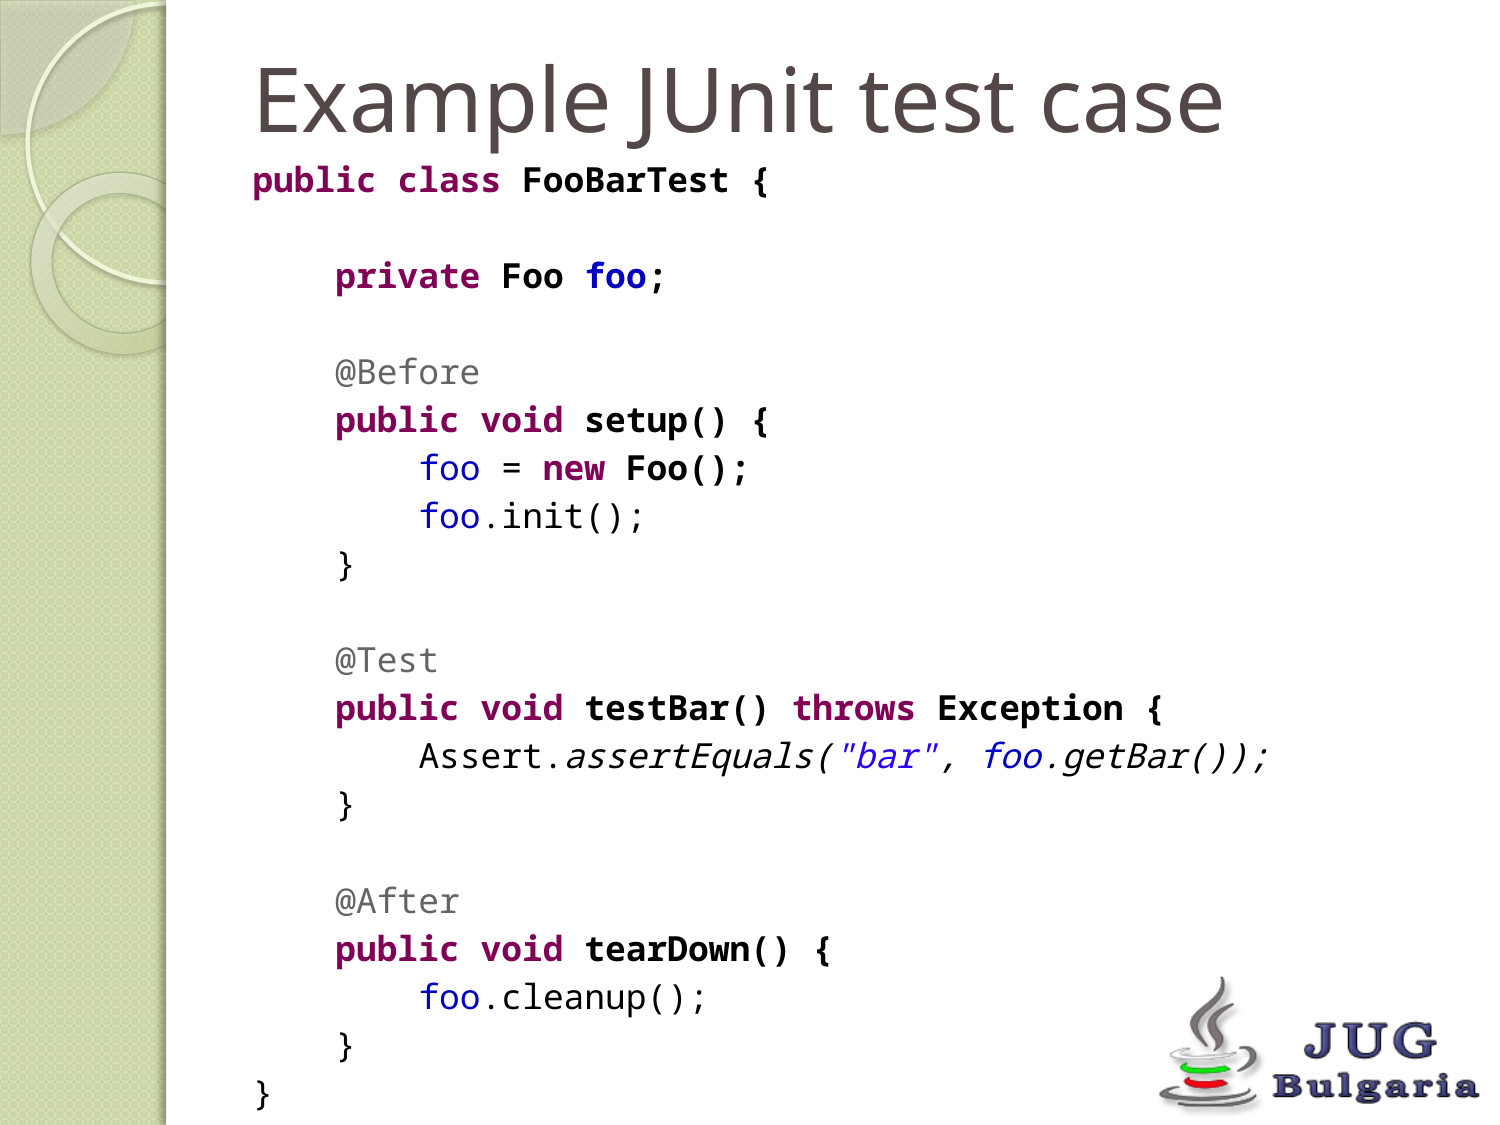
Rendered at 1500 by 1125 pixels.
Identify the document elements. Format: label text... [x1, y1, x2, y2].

title Example JUnit test case [237, 2, 1468, 191]
list public class FooBarTest { private Foo foo; @Before public void setup() { foo = new Foo(); foo.init(); } @Test public void testBar() throws Exception { Assert.assertEquals("bar", foo.getBar()); } @After public void tearDown() { foo.cleanup(); } } [225, 149, 1455, 1125]
picture [1455, 973, 1490, 1124]
